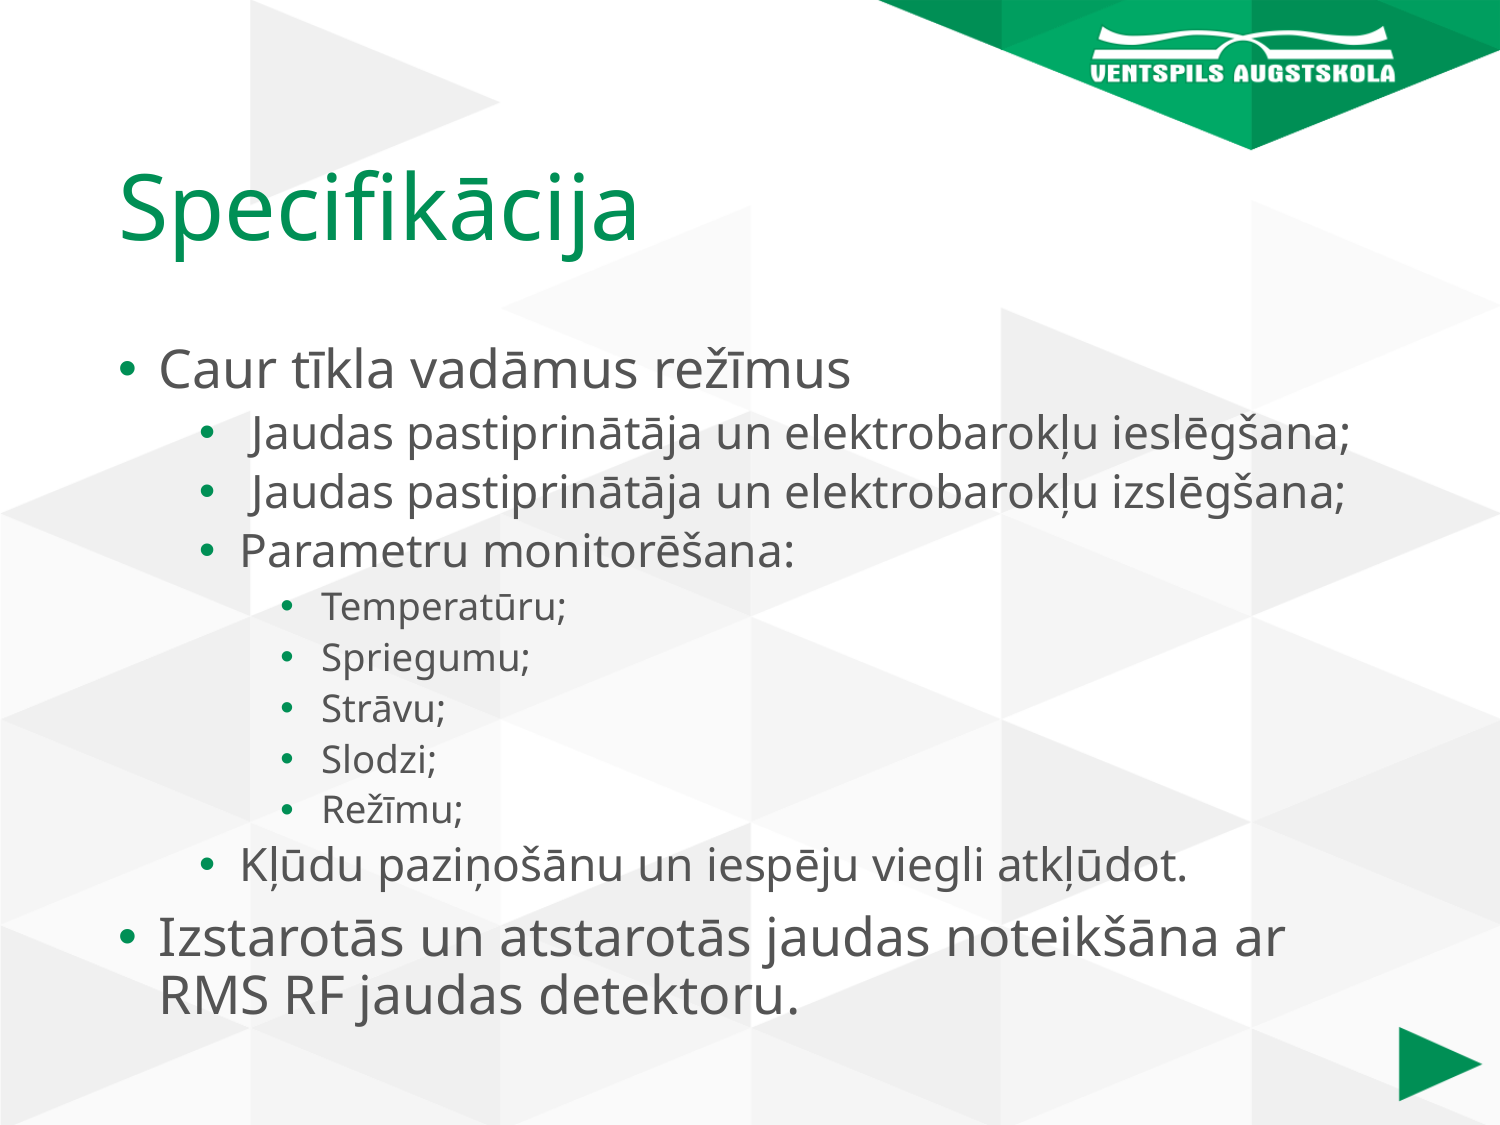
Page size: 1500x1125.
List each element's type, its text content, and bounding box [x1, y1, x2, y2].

slide_number [1393, 1035, 1459, 1095]
picture [0, 0, 1500, 1125]
title Specifikācija [103, 102, 1397, 320]
list Caur tīkla vadāmus režīmus Jaudas pastiprinātāja un elektrobarokļu ieslēgšana; Jaudas pastiprinātāja un elektrobarokļu izslēgšana; Parametru monitorēšana: Temperatūru; Spriegumu; Strāvu; Slodzi; Režīmu; Kļūdu paziņošānu un iespēju viegli atkļūdot. Izstarotās un atstarotās jaudas noteikšāna ar RMS RF jaudas detektoru. [103, 334, 1397, 1049]
